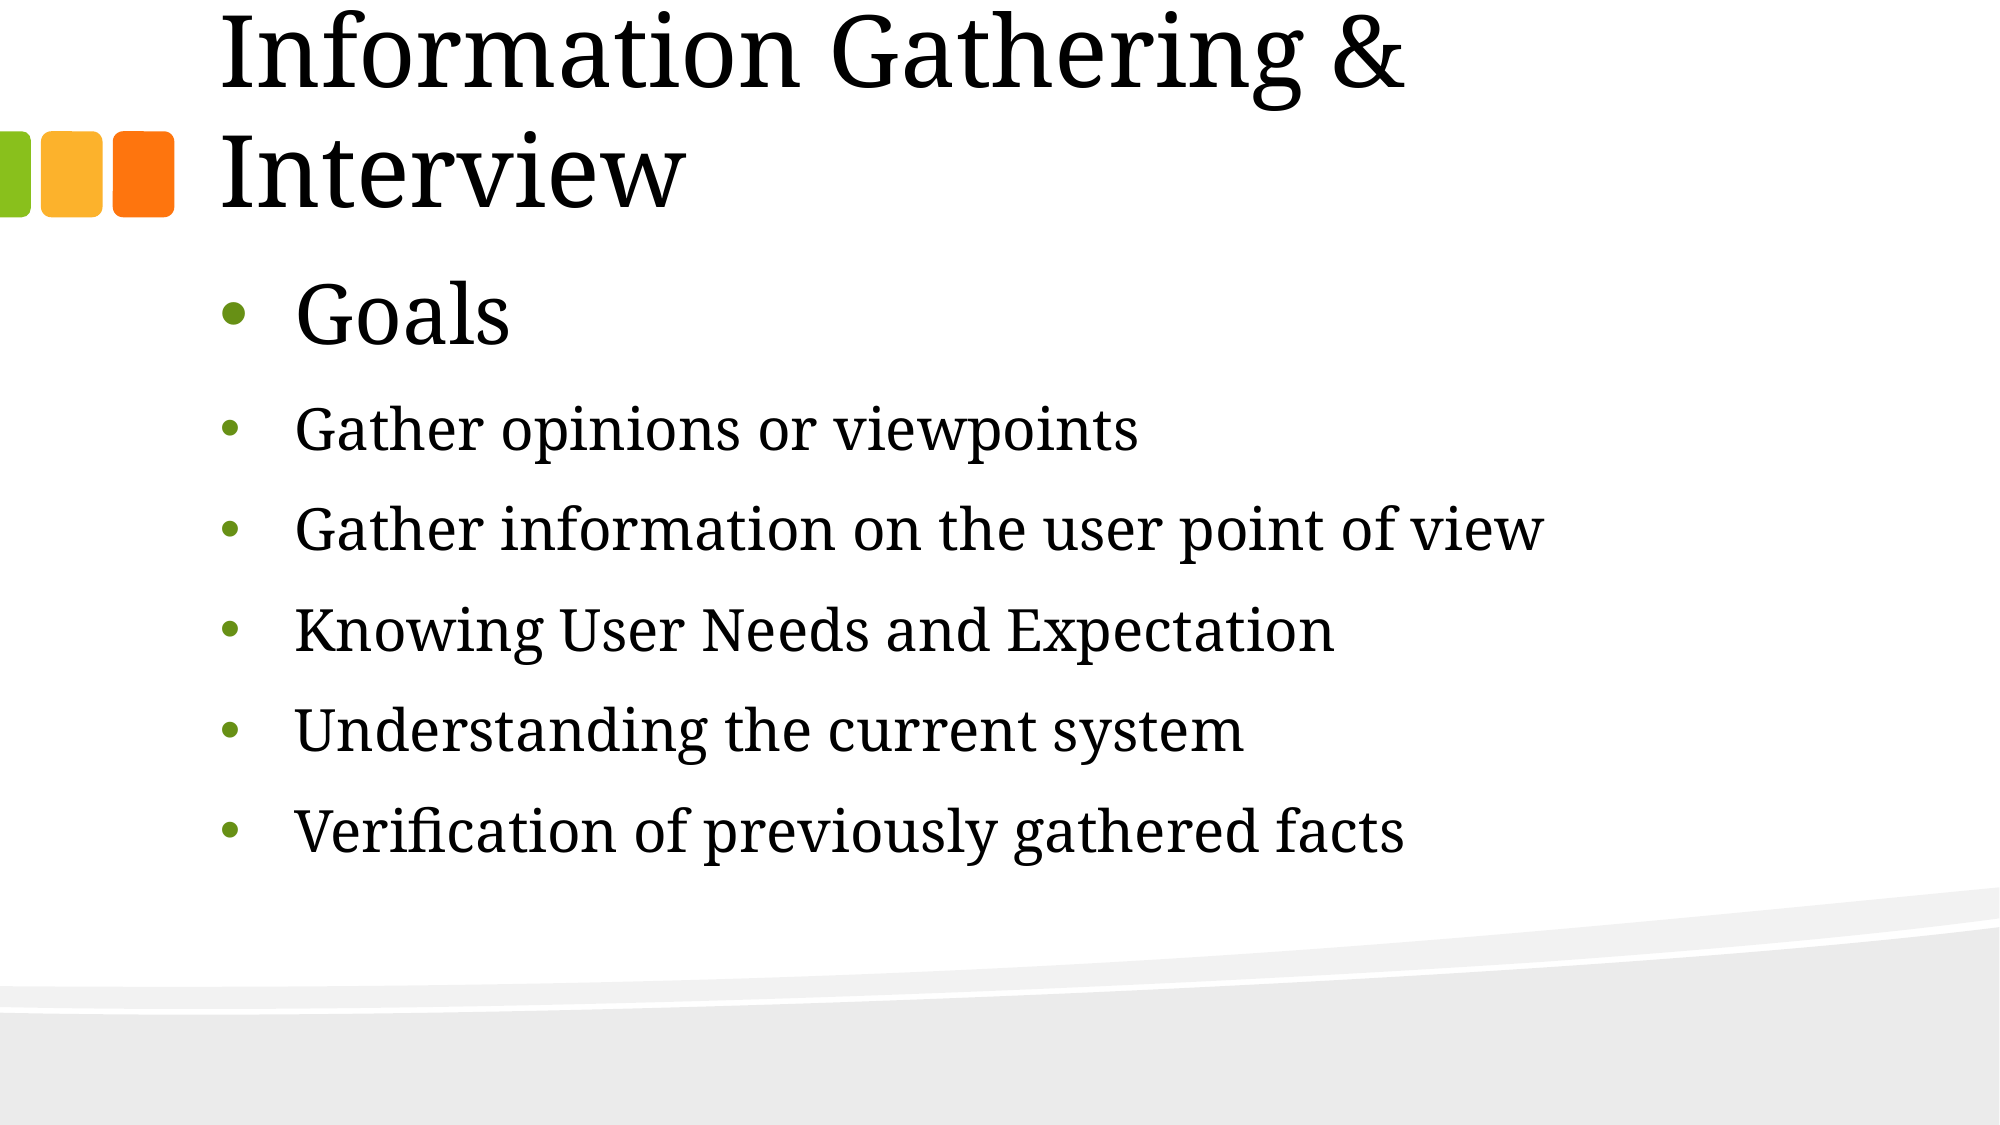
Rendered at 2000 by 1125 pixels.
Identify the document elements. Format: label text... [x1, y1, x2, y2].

list Goals Gather opinions or viewpoints Gather information on the user point of view Knowing User Needs and Expectation Understanding the current system Verification of previously gathered facts [199, 262, 1800, 1013]
title Information Gathering & Interview [199, 24, 1800, 238]
